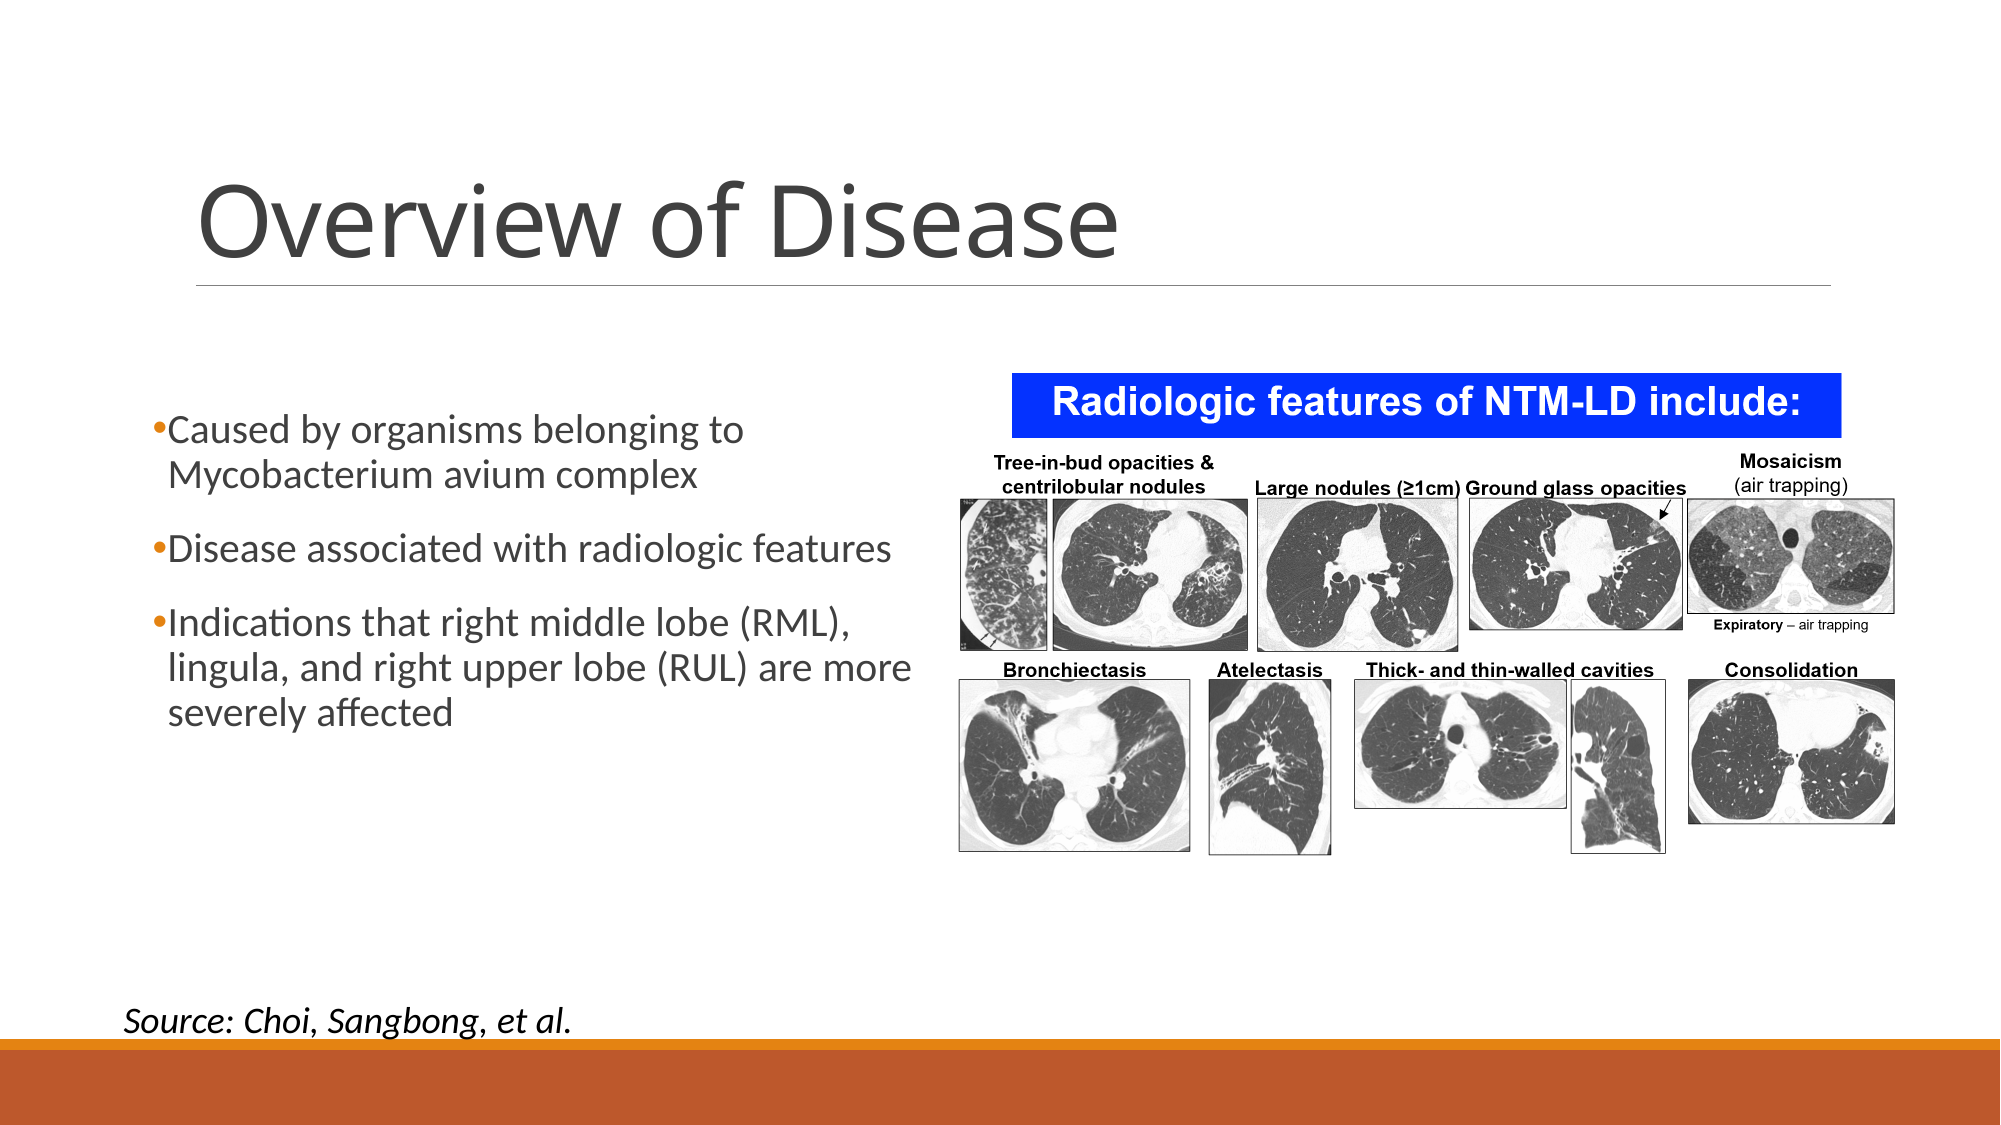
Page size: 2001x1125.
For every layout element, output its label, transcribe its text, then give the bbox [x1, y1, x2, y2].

title Overview of Disease [180, 47, 1830, 285]
list Caused by organisms belonging to Mycobacterium avium complex Disease associated with radiologic features Indications that right middle lobe (RML), lingula, and right upper lobe (RUL) are more severely affected [152, 400, 915, 763]
text_box Source: Choi, Sangbong, et al. [108, 943, 1759, 1049]
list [918, 345, 1931, 880]
